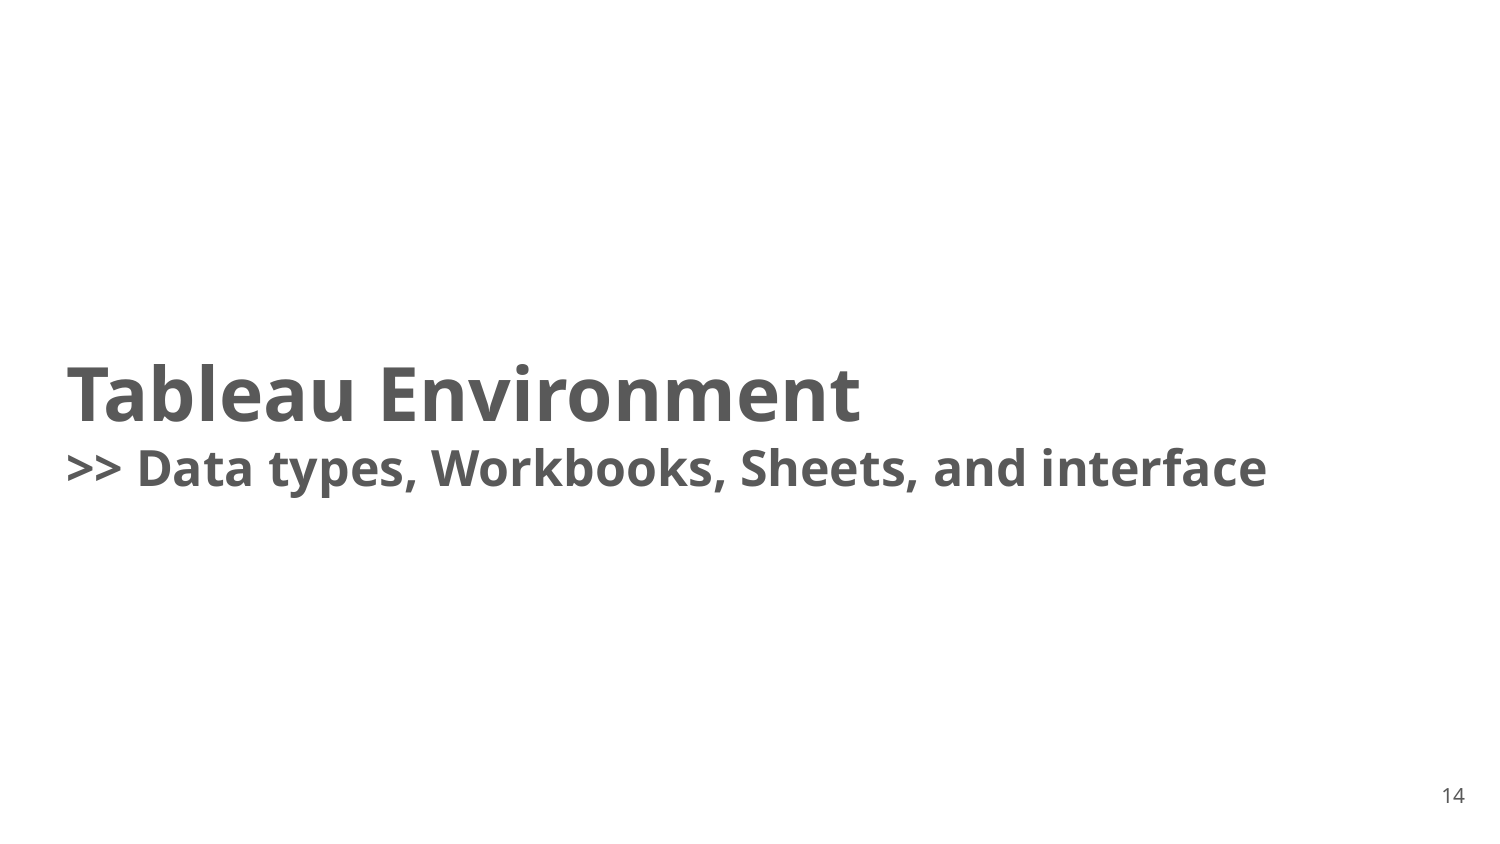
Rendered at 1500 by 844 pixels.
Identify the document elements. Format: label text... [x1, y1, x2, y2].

title Tableau Environment >> Data types, Workbooks, Sheets, and interface [51, 352, 1449, 491]
slide_number 14 [1389, 764, 1480, 830]
